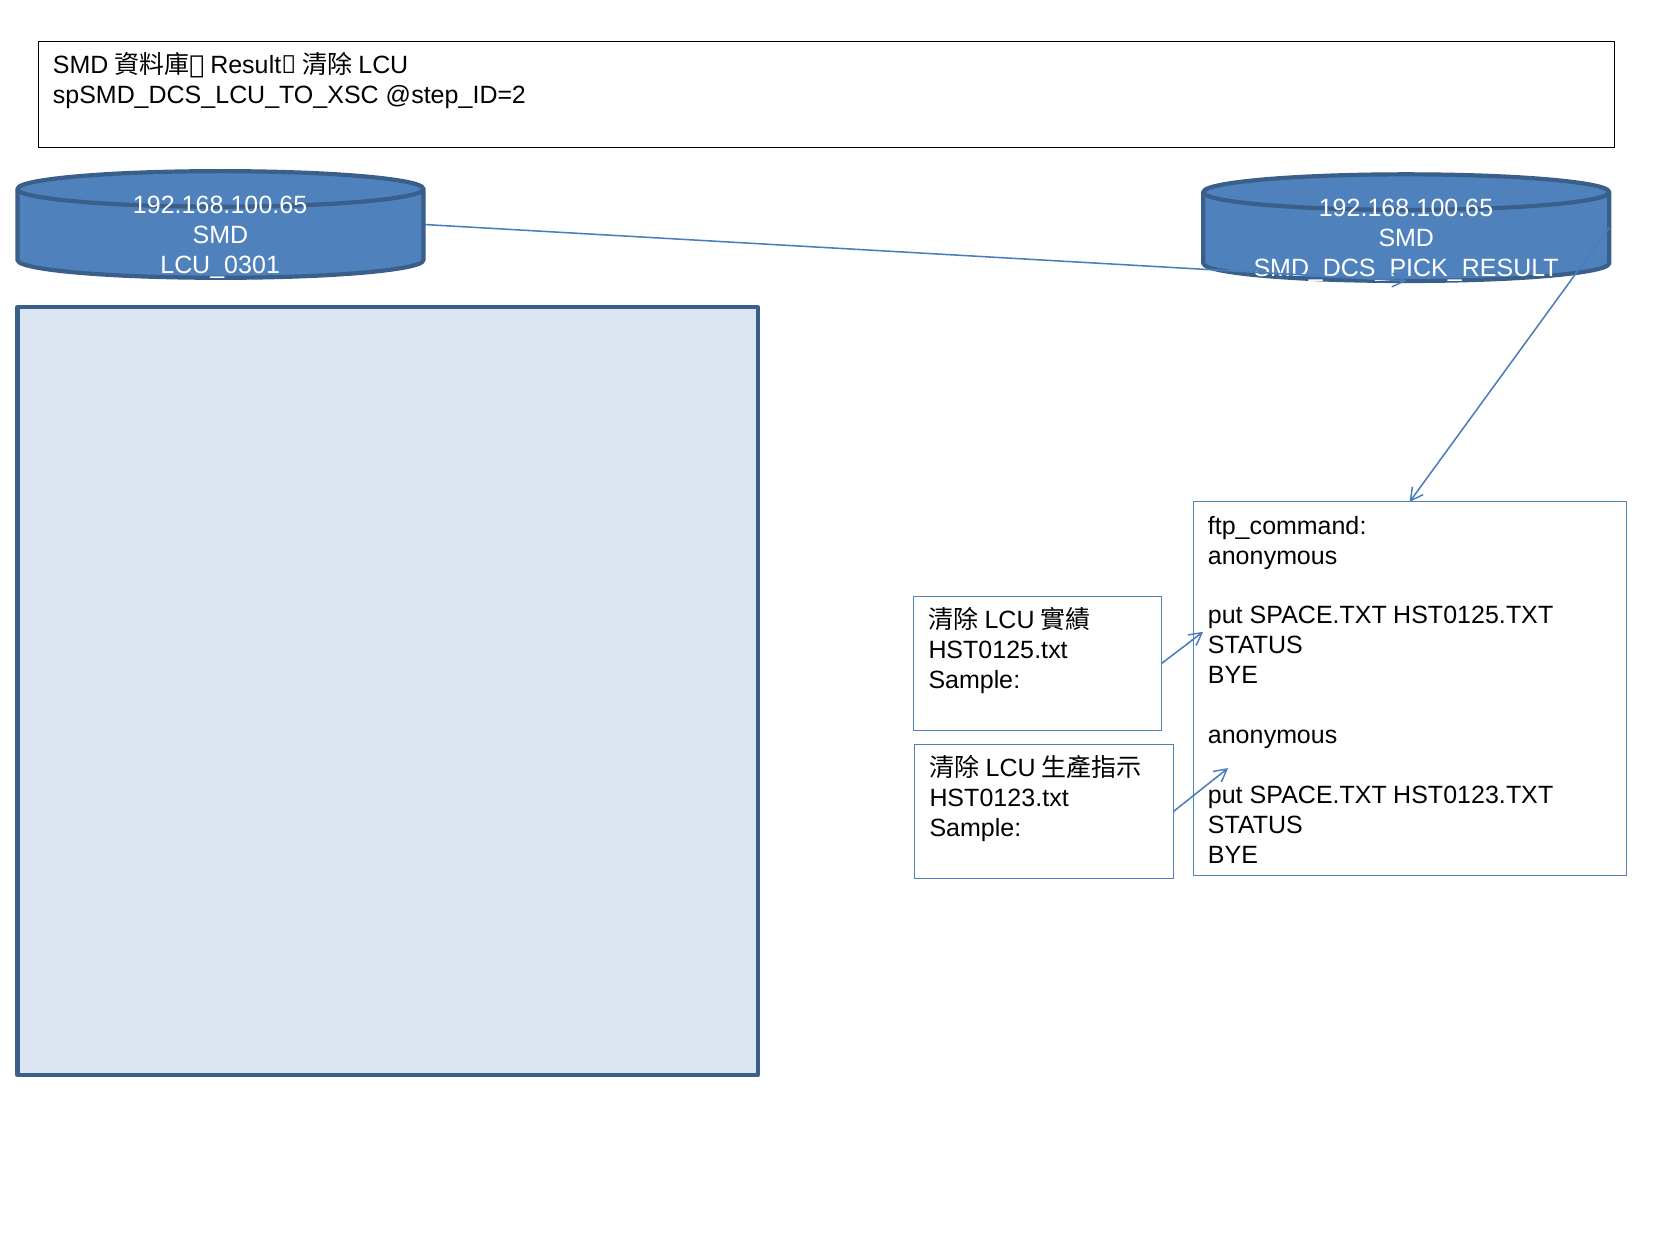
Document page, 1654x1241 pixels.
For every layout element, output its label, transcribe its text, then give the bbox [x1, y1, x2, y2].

text_box 192.168.100.65 SMD LCU_0301 [15, 169, 426, 280]
text_box SMD資料庫Result清除LCU spSMD_DCS_LCU_TO_XSC @step_ID=2 [38, 41, 1615, 148]
text_box 清除LCU生產指示 HST0123.txt Sample: [914, 744, 1174, 879]
text_box ftp_command: anonymous put SPACE.TXT HST0125.TXT STATUS BYE anonymous put SPACE.TXT HST0123.TXT STATUS BYE [1193, 501, 1627, 876]
text_box [15, 305, 760, 1077]
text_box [1161, 631, 1204, 665]
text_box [423, 224, 1204, 228]
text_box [1173, 767, 1229, 813]
text_box 清除LCU實績 HST0125.txt Sample: [913, 596, 1162, 731]
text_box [1405, 280, 1410, 503]
text_box 192.168.100.65 SMD SMD_DCS_PICK_RESULT [1201, 172, 1612, 284]
